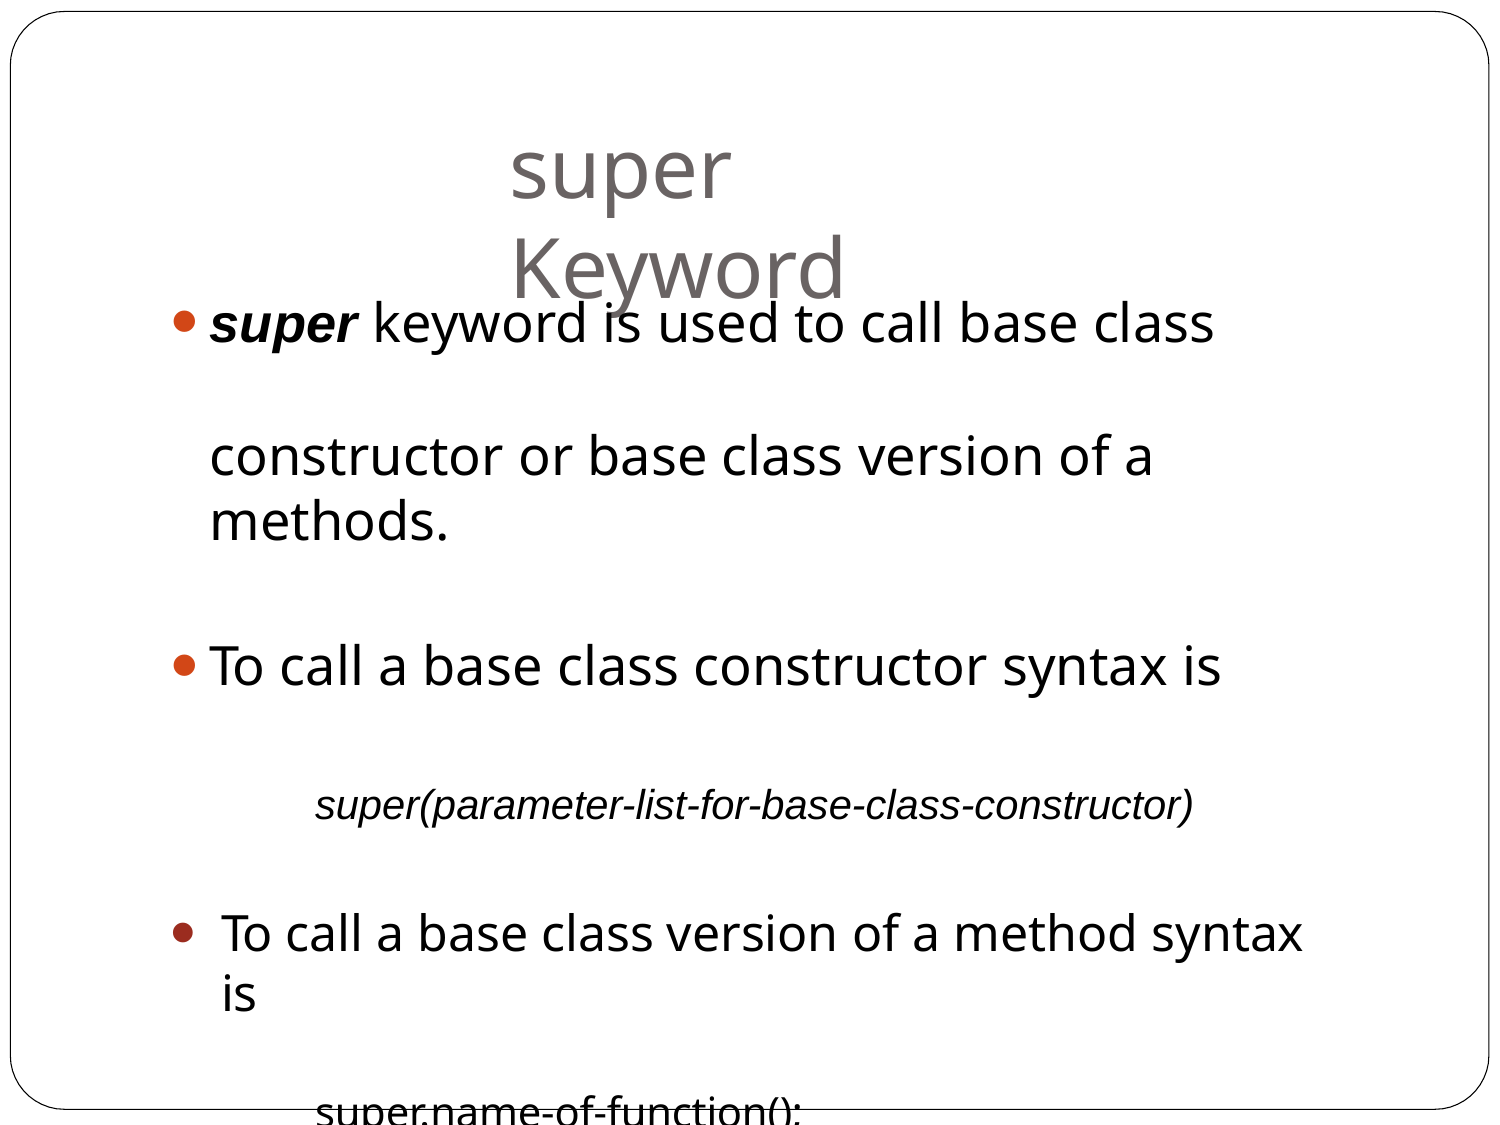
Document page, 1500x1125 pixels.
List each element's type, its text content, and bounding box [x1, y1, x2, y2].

text_box super keyword is used to call base class constructor or base class version of a methods. To call a base class constructor syntax is super(parameter-list-for-base-class-constructor) To call a base class version of a method syntax is super.name-of-function(); [162, 286, 1349, 1125]
title super Keyword [507, 113, 1068, 286]
